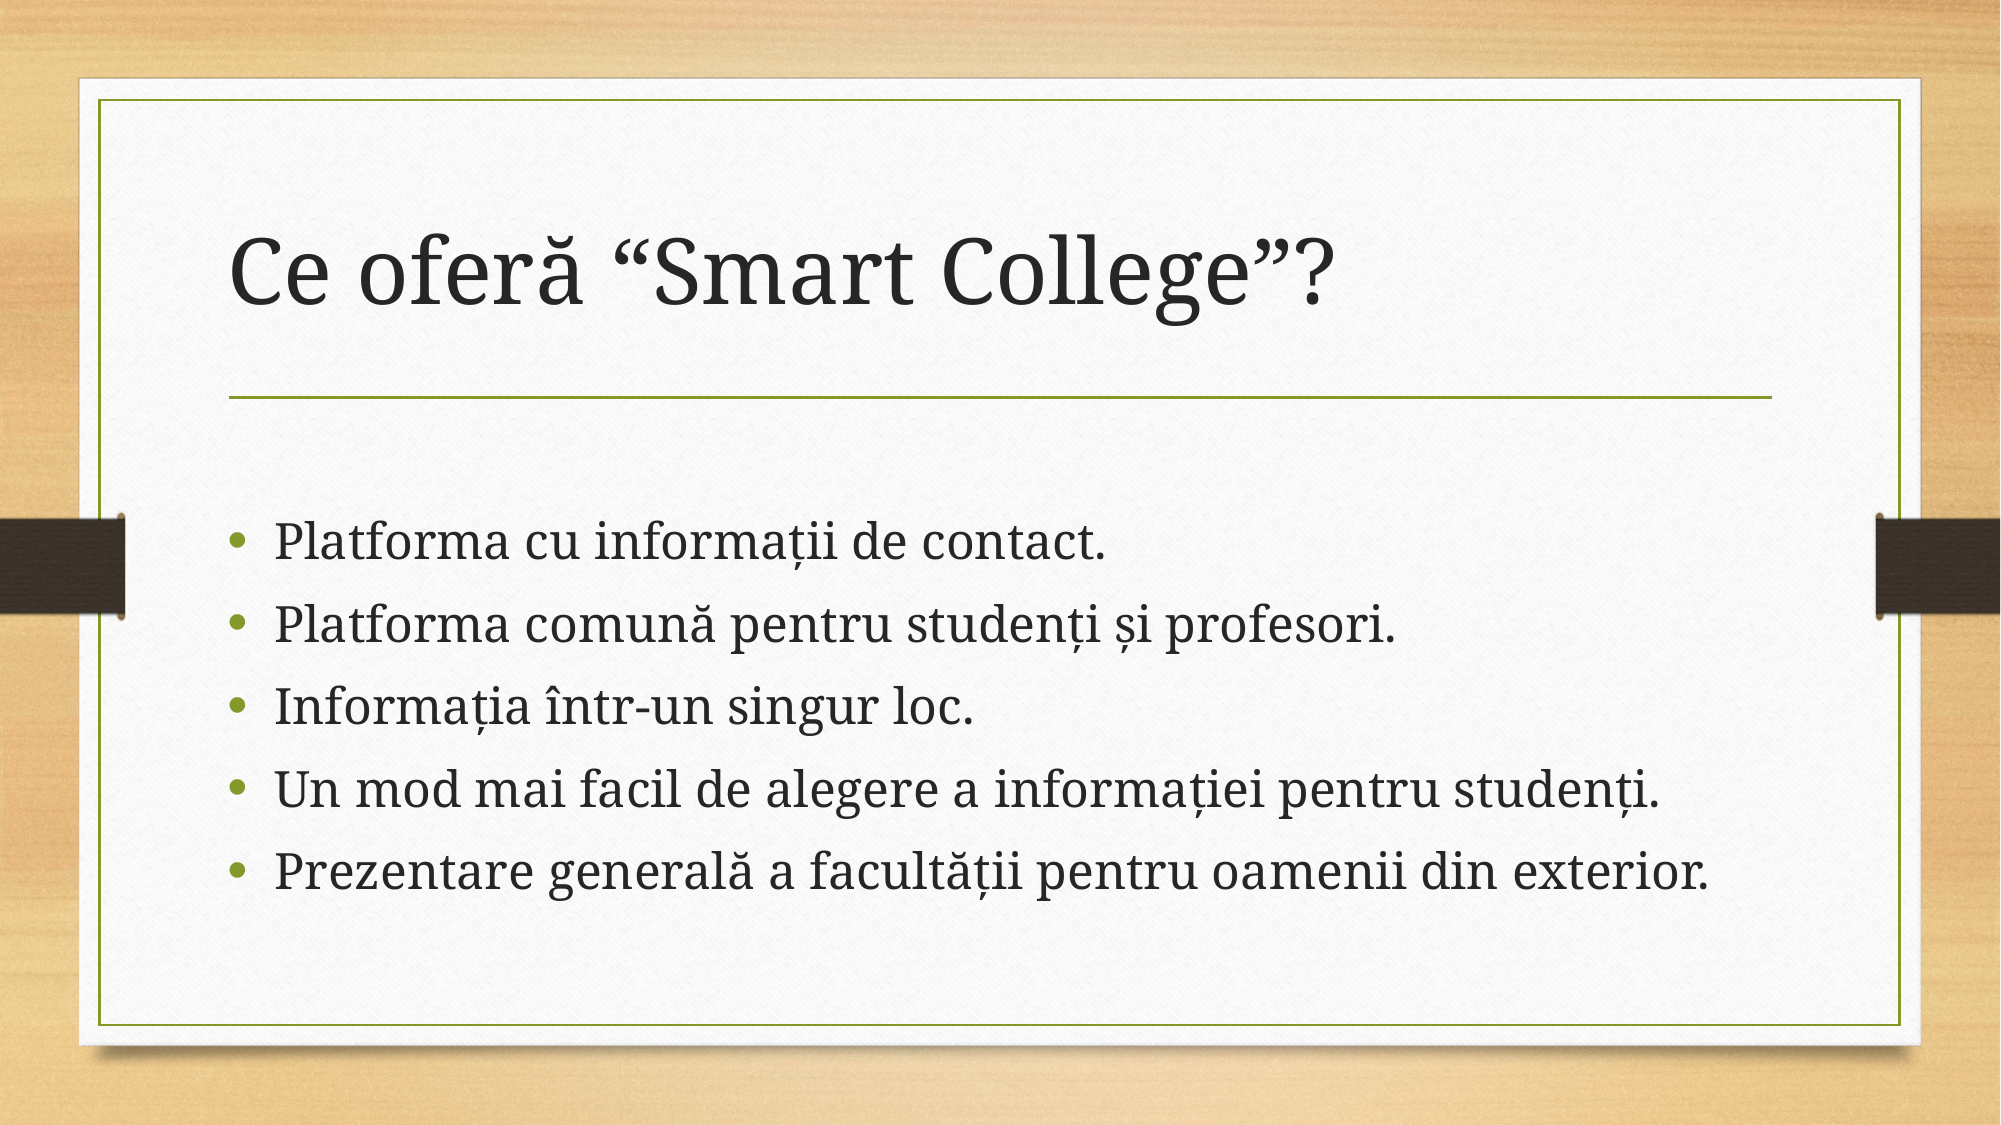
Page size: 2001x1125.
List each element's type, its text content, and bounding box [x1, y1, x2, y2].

title Ce oferă “Smart College”? [212, 161, 1788, 375]
list Platforma cu informații de contact. Platforma comună pentru studenți și profesori. Informația într-un singur loc. Un mod mai facil de alegere a informației pentru studenți. Prezentare generală a facultății pentru oamenii din exterior. [212, 419, 1788, 964]
picture [0, 0, 2001, 1125]
